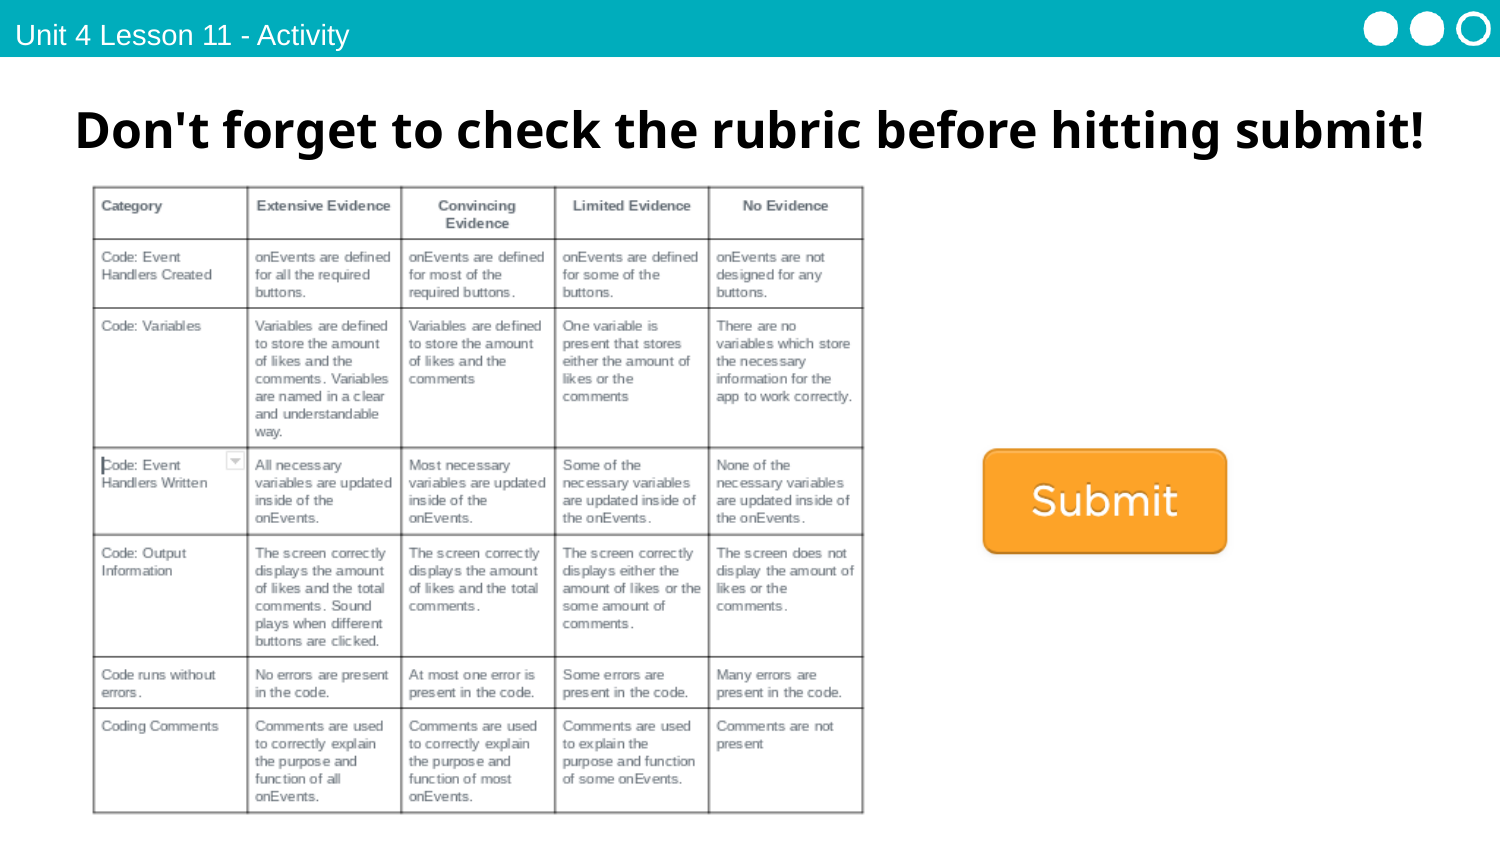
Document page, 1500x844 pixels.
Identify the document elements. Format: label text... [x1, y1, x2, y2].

text_box Unit 4 Lesson 11 - Activity [0, 0, 750, 58]
picture [0, 0, 1500, 83]
text_box Don't forget to check the rubric before hitting submit! [0, 83, 1500, 300]
picture [0, 180, 1500, 844]
